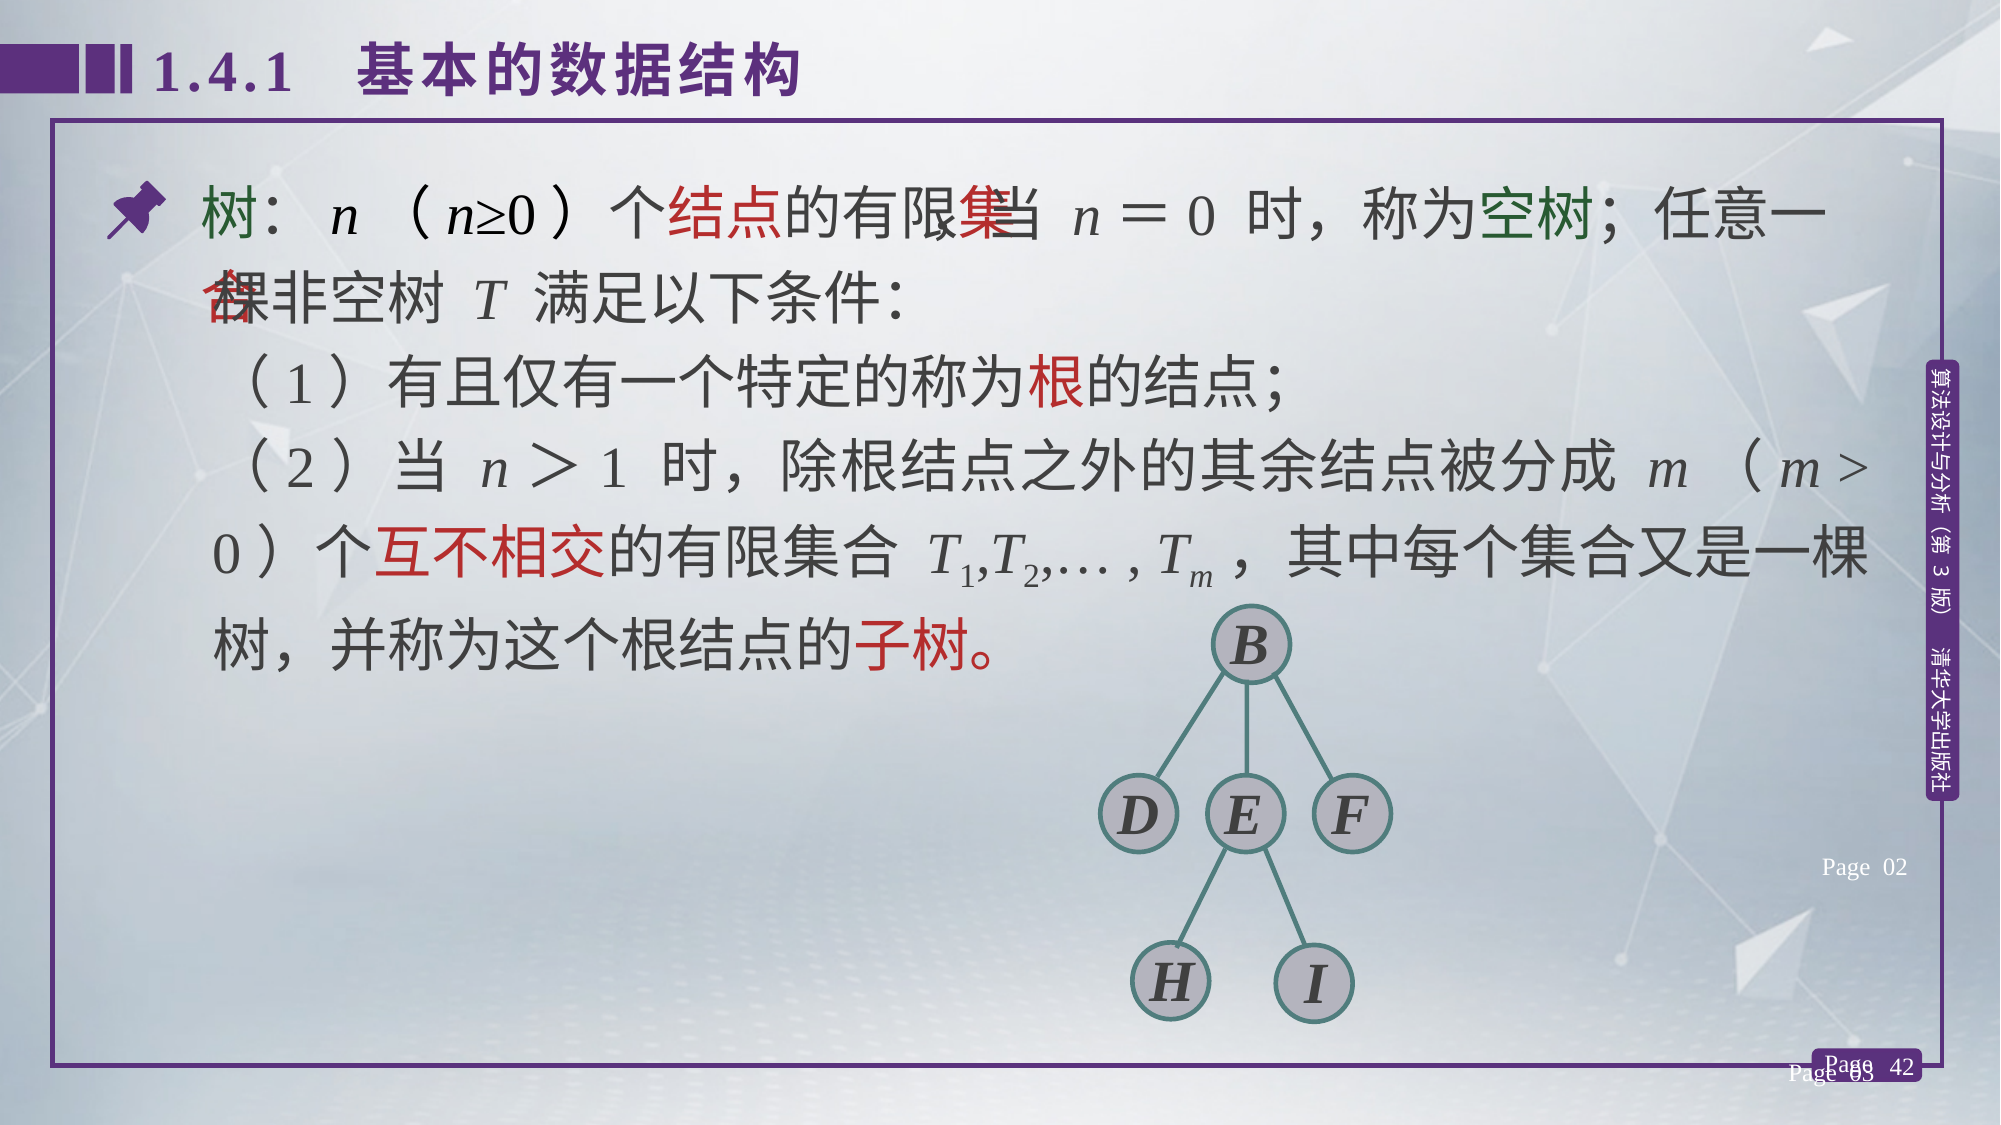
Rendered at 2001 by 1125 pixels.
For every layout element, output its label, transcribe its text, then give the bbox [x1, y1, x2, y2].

text_box E [1207, 775, 1285, 853]
text_box I [1275, 944, 1353, 1022]
picture [0, 0, 2000, 1125]
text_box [106, 154, 1048, 255]
text_box B [1213, 605, 1291, 683]
text_box Page 02 [1821, 850, 1923, 881]
text_box Page 03 [1788, 1056, 1889, 1087]
text_box F [1314, 775, 1391, 853]
text_box H [1132, 942, 1210, 1020]
text_box D [1100, 775, 1178, 853]
text_box ，当 n＝0 时，称为空树；任意一棵非空树 T 满足以下条件： （1）有且仅有一个特定的称为根的结点； （2）当 n＞1 时，除根结点之外的其余结点被分成 m（m > 0）个互不相交的有限集合 T1,T2,… , Tm，其中每个集合又是一棵树，并称为这个根结点的子树。 [197, 155, 1885, 686]
text_box 1.4.1 基本的数据结构 [137, 26, 1435, 111]
